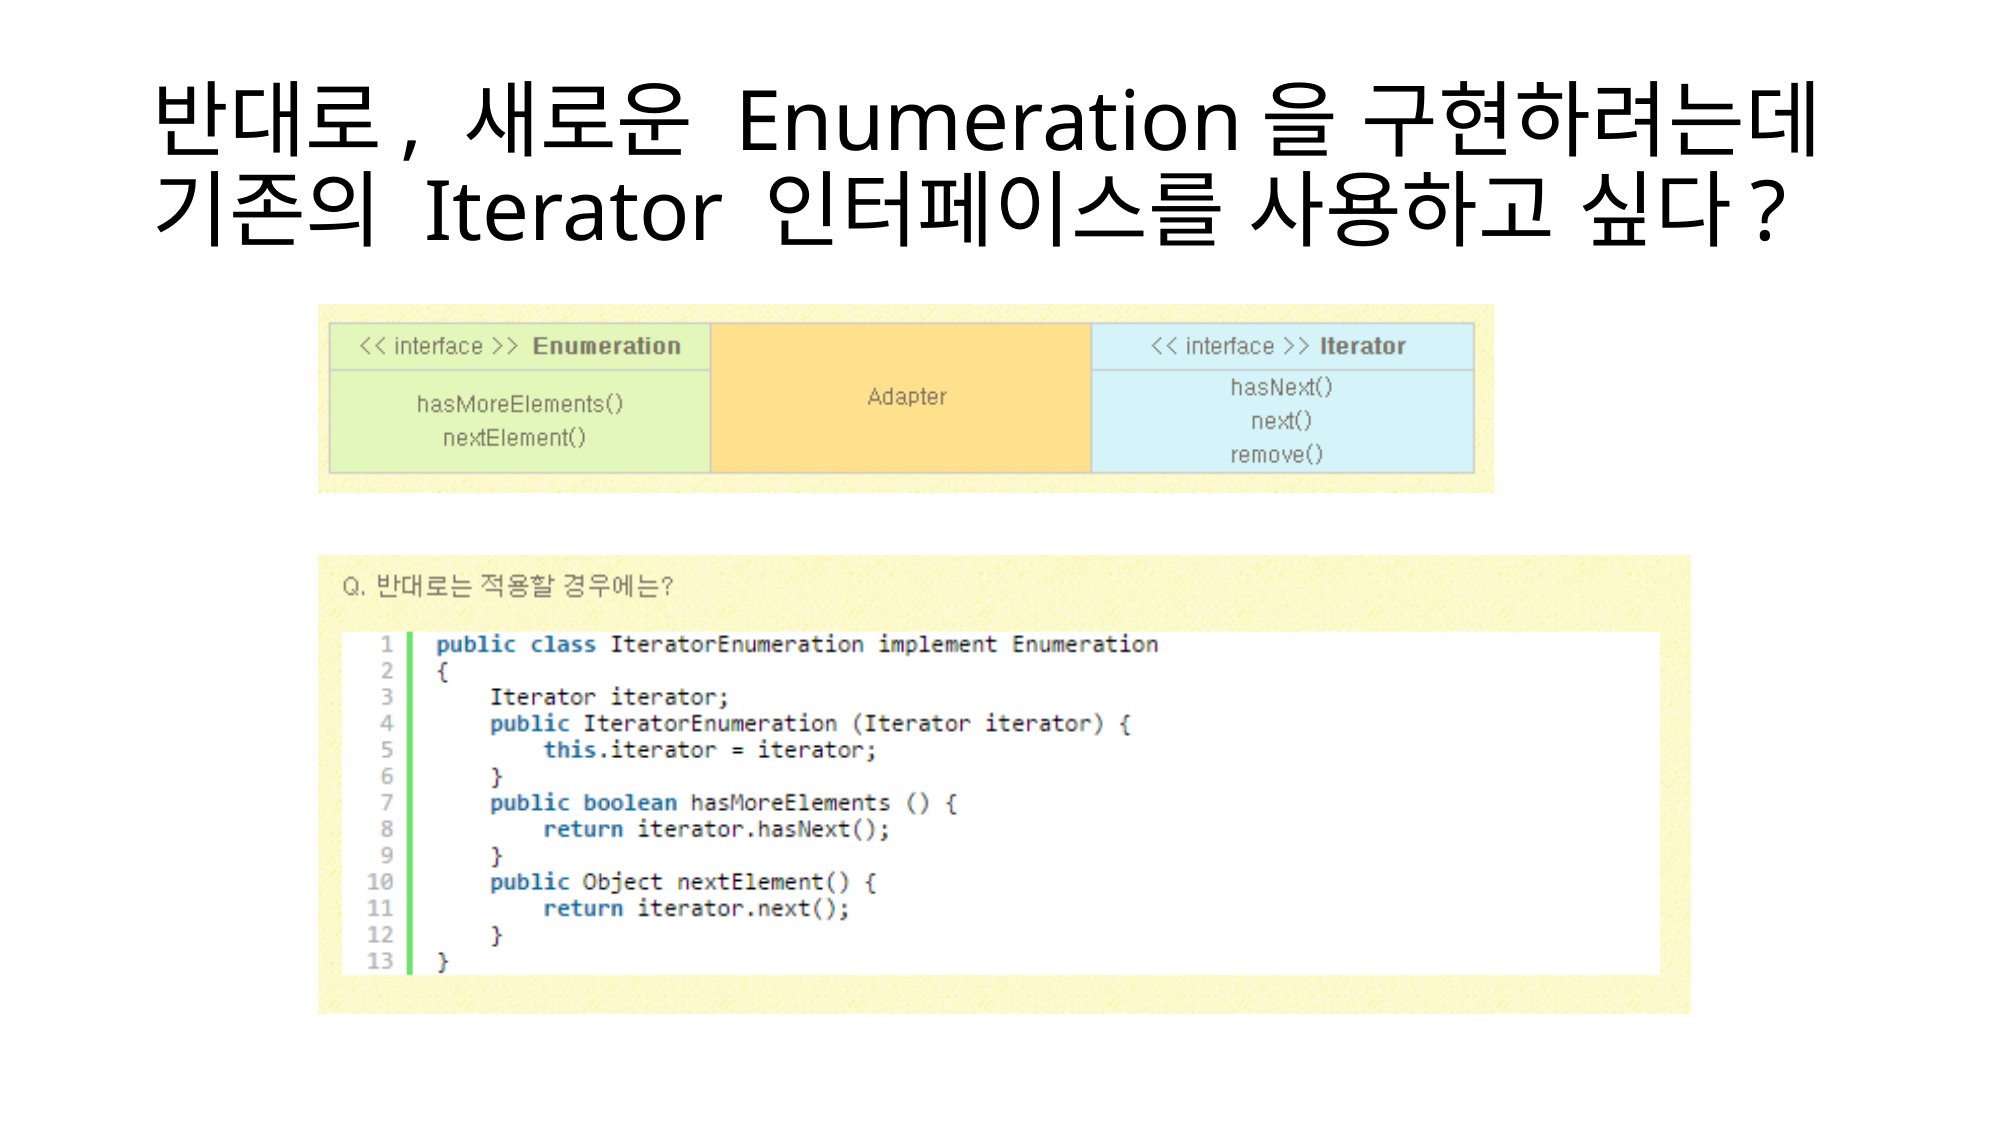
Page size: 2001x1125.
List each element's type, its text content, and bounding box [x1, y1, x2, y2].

title 반대로, 새로운 Enumeration을 구현하려는데 기존의 Iterator 인터페이스를 사용하고 싶다? [137, 59, 1863, 278]
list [318, 555, 1691, 1014]
picture [318, 304, 1495, 493]
